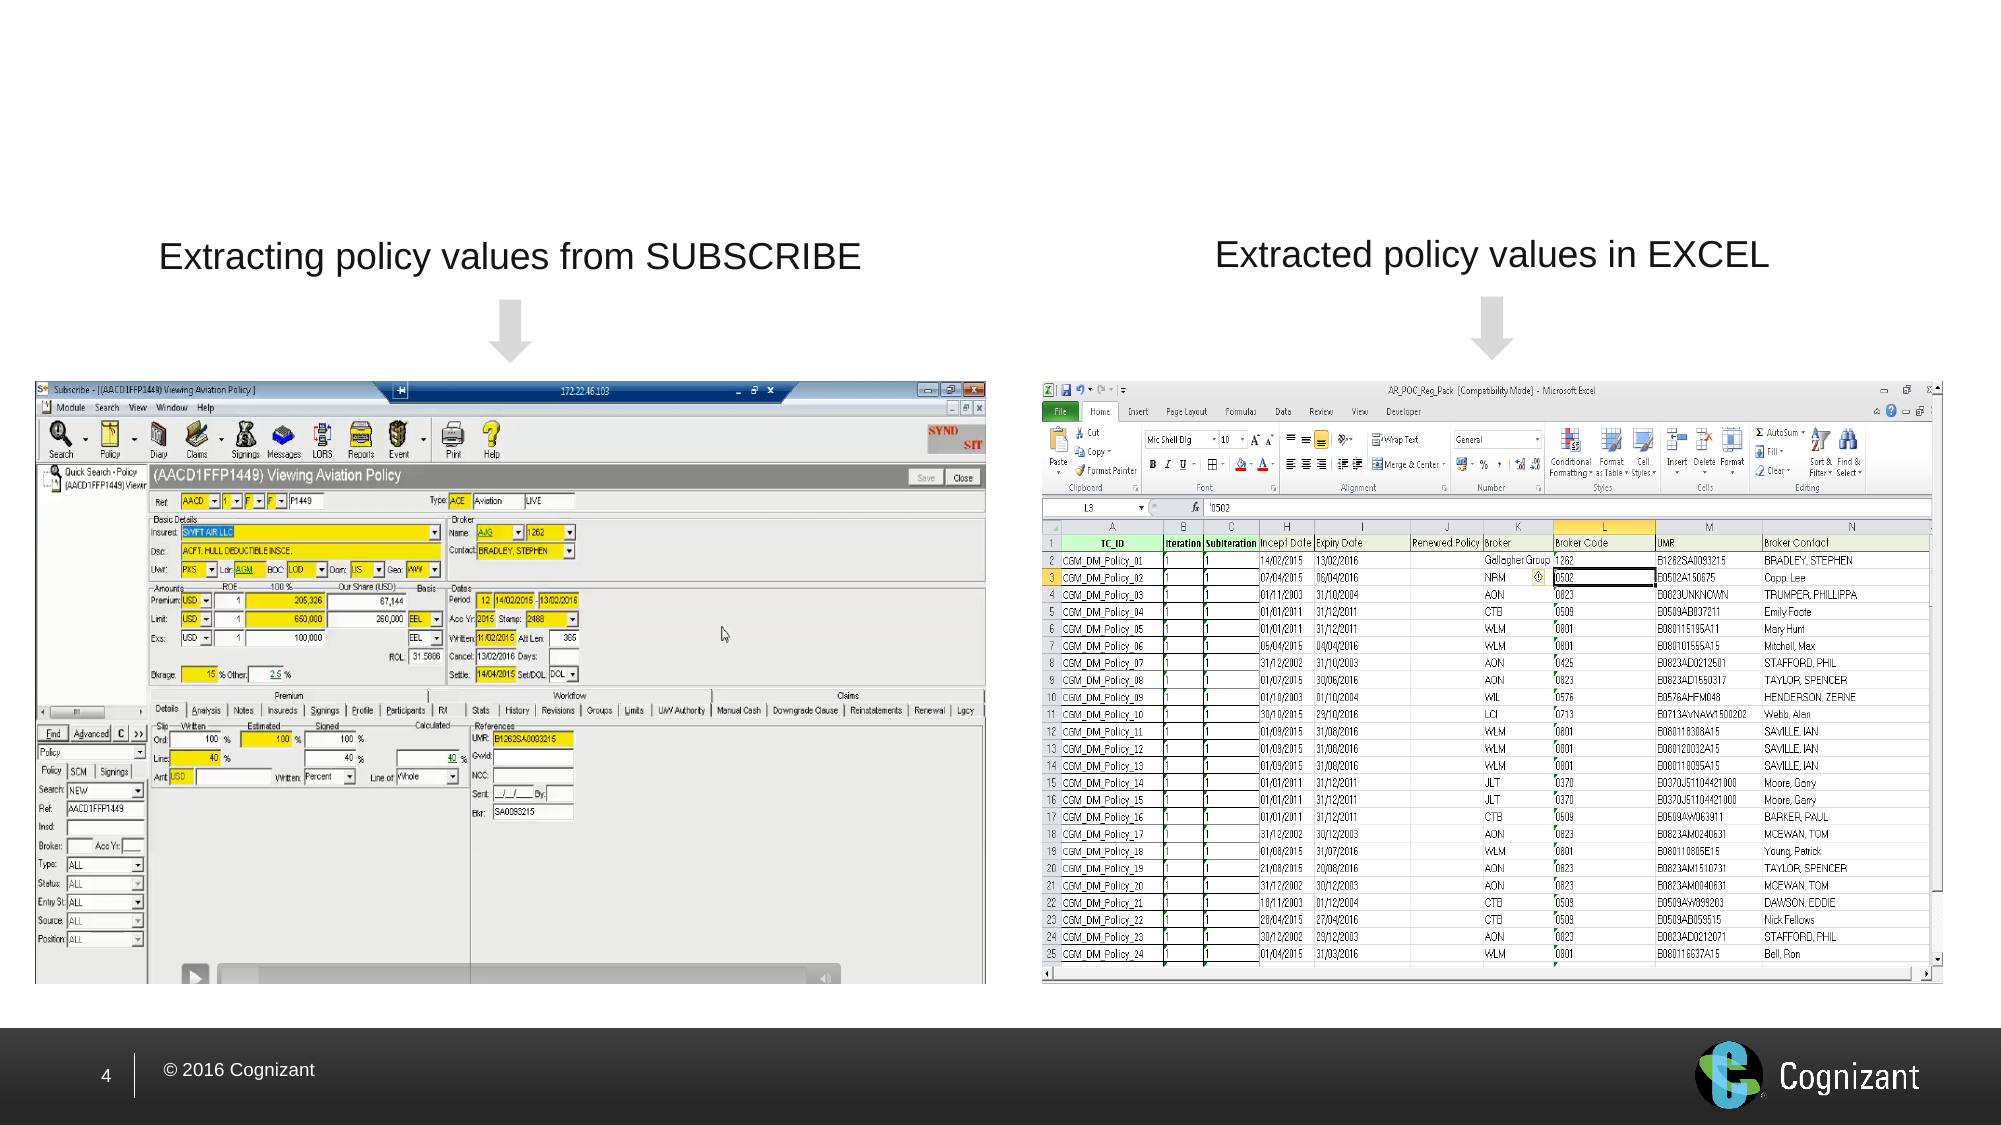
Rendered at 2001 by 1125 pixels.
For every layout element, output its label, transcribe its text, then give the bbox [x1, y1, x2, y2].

slide_number 4 [8, 1034, 127, 1117]
text_box [1470, 296, 1514, 361]
picture [1042, 381, 1944, 985]
text_box Extracting policy values from SUBSCRIBE [35, 224, 986, 284]
picture [1695, 1041, 1919, 1109]
text_box [488, 299, 532, 364]
picture [34, 381, 986, 985]
text_box Extracted policy values in EXCEL [1042, 223, 1943, 283]
